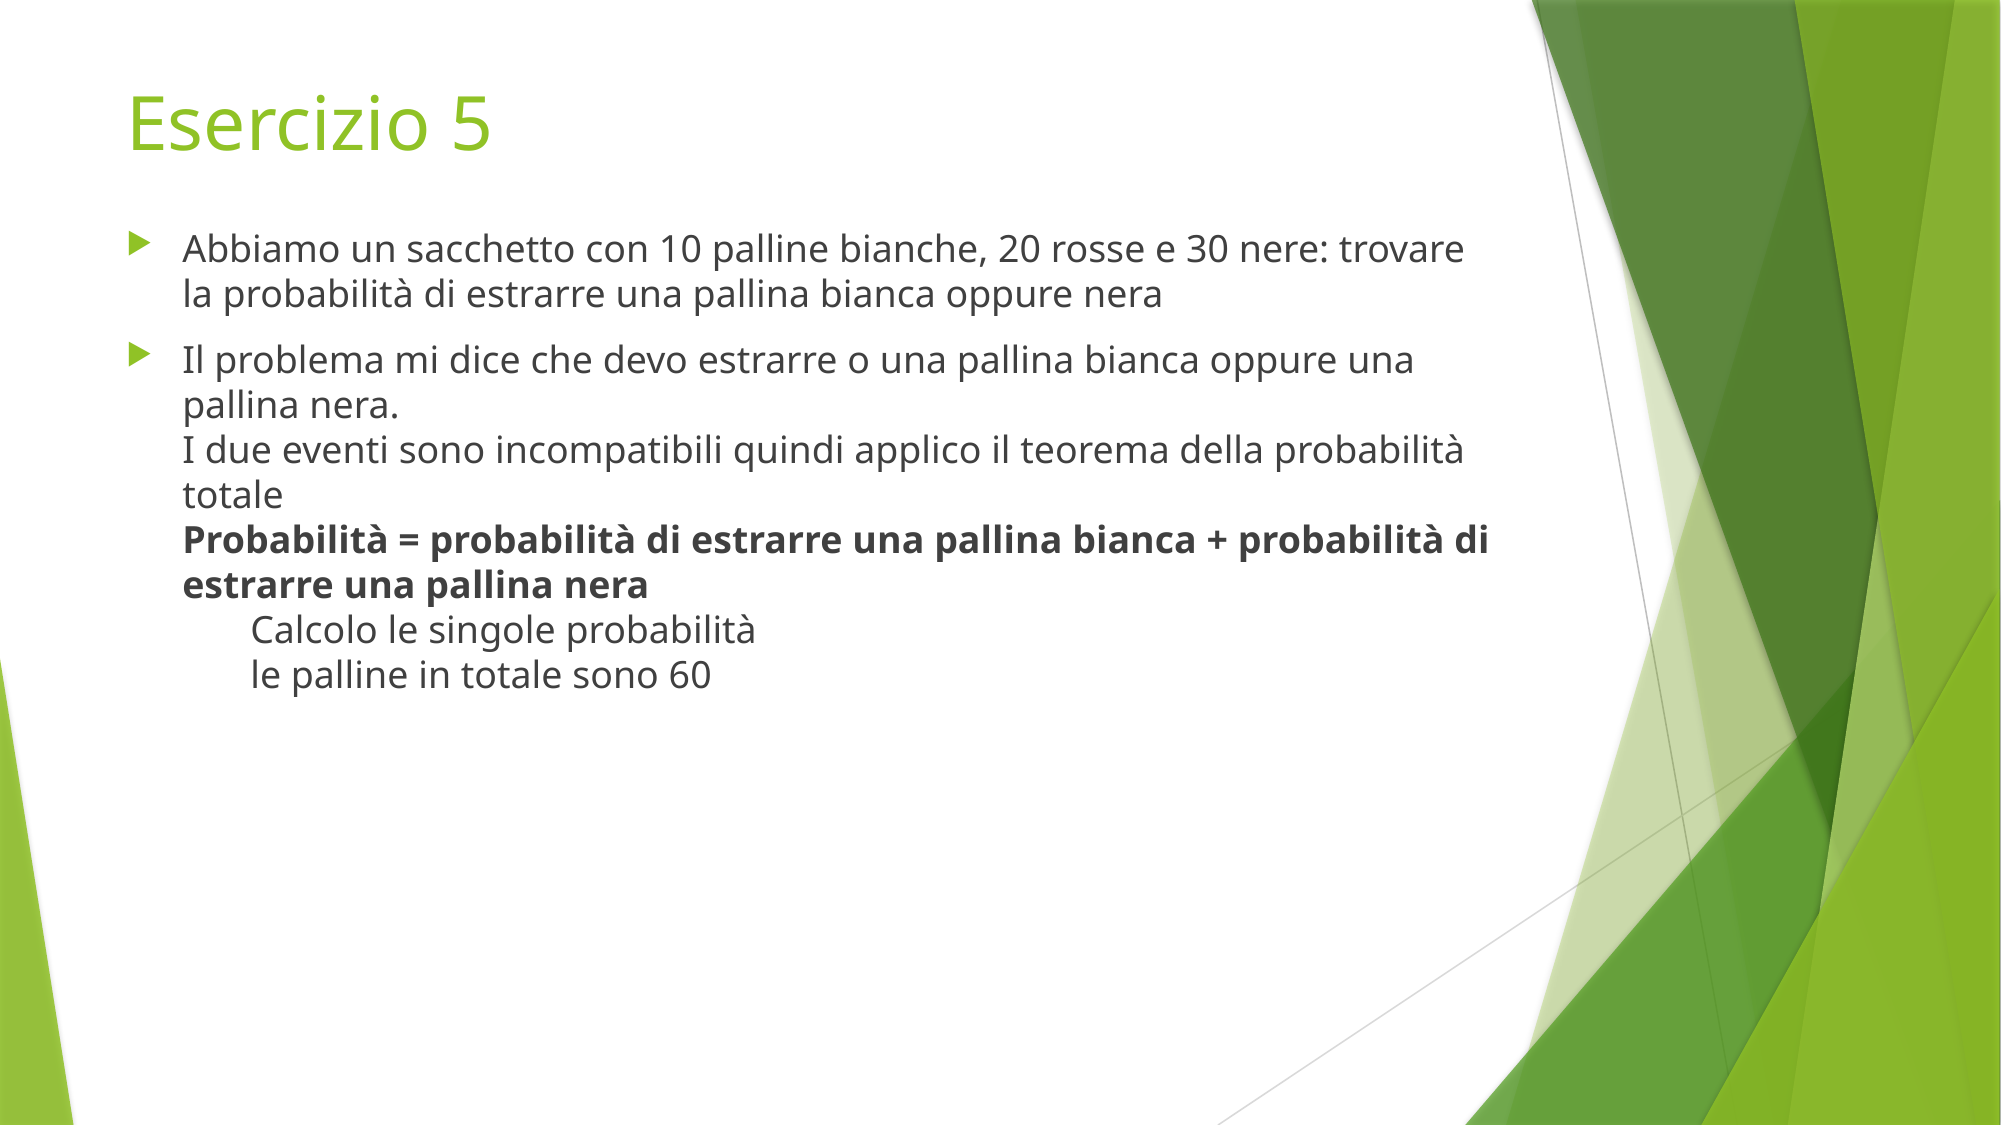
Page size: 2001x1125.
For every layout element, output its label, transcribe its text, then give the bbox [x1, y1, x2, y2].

title Esercizio 5 [111, 67, 1522, 201]
list Abbiamo un sacchetto con 10 palline bianche, 20 rosse e 30 nere: trovare la probabilità di estrarre una pallina bianca oppure nera Il problema mi dice che devo estrarre o una pallina bianca oppure una pallina nera. I due eventi sono incompatibili quindi applico il teorema della probabilità totale Probabilità = probabilità di estrarre una pallina bianca + probabilità di estrarre una pallina nera Calcolo le singole probabilità le palline in totale sono 60 [111, 217, 1522, 991]
